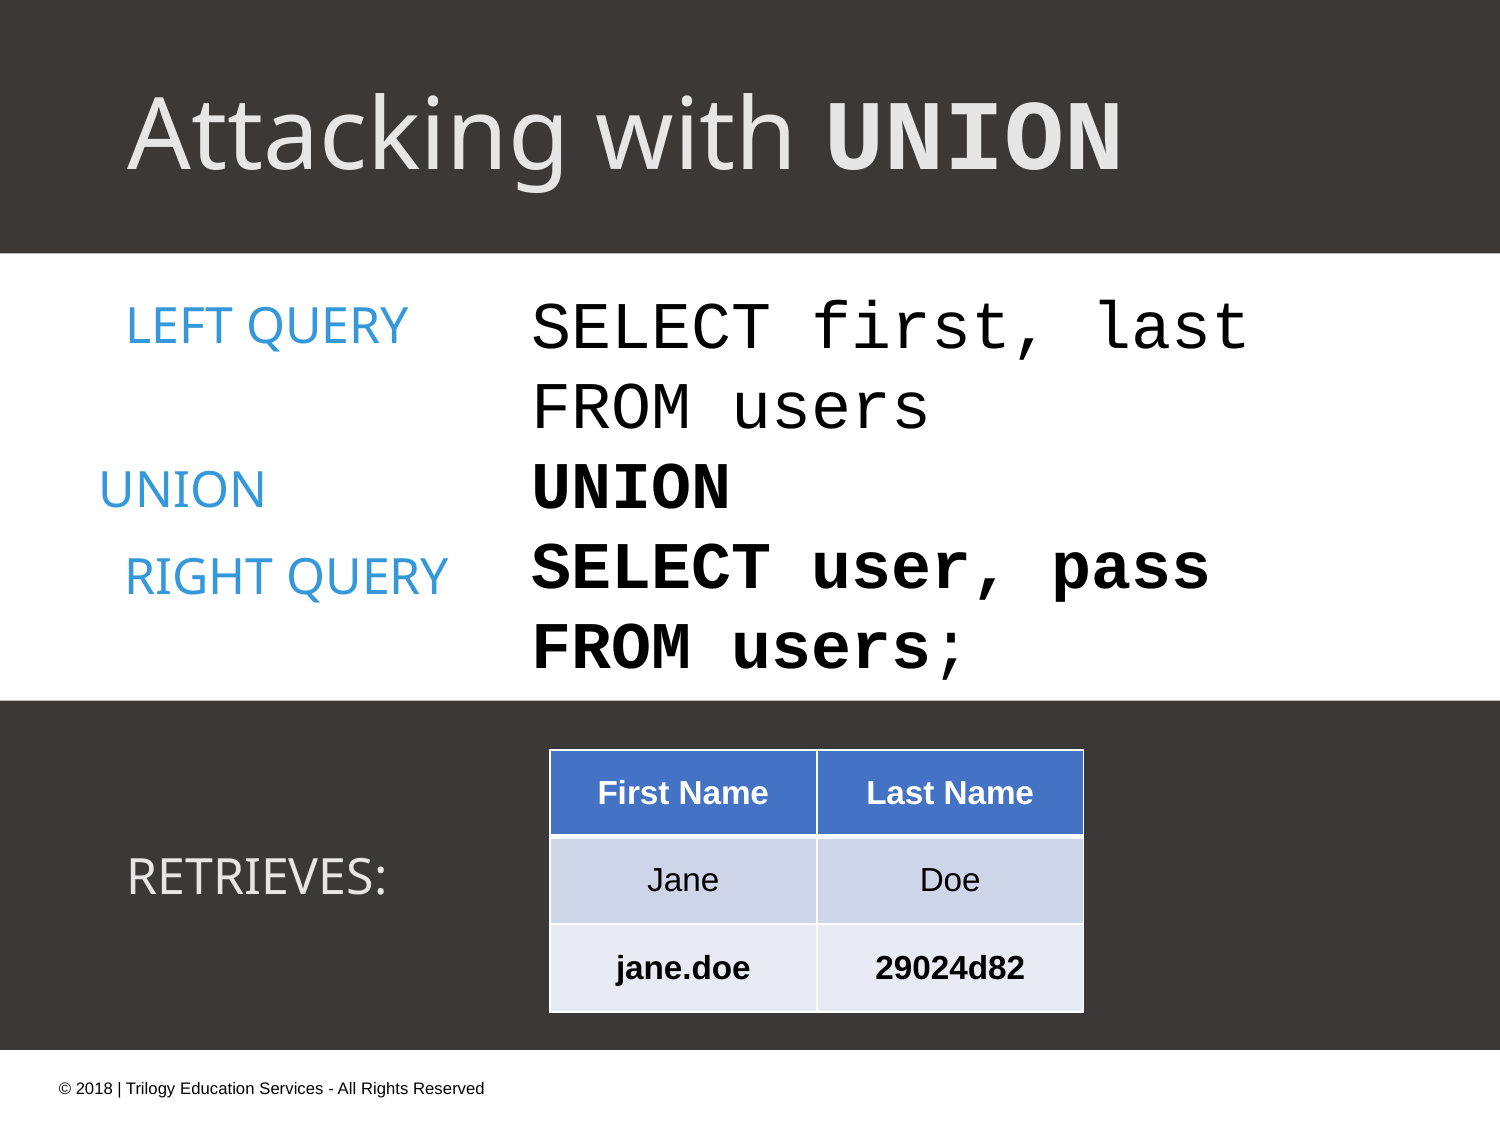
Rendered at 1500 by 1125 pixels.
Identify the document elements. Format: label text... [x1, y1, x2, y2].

text_box [0, 700, 1500, 1051]
text_box [0, 0, 1500, 254]
text_box Attacking with UNION [113, 62, 1140, 198]
table_cell jane.doe [551, 925, 816, 1011]
text_box RETRIEVES: [112, 836, 403, 912]
table_header First Name [551, 775, 816, 834]
table_cell Doe [818, 839, 1083, 923]
table_header Last Name [818, 775, 1083, 834]
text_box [74, 274, 1272, 775]
table_cell Jane [551, 839, 816, 923]
table_cell 29024d82 [818, 925, 1083, 1011]
